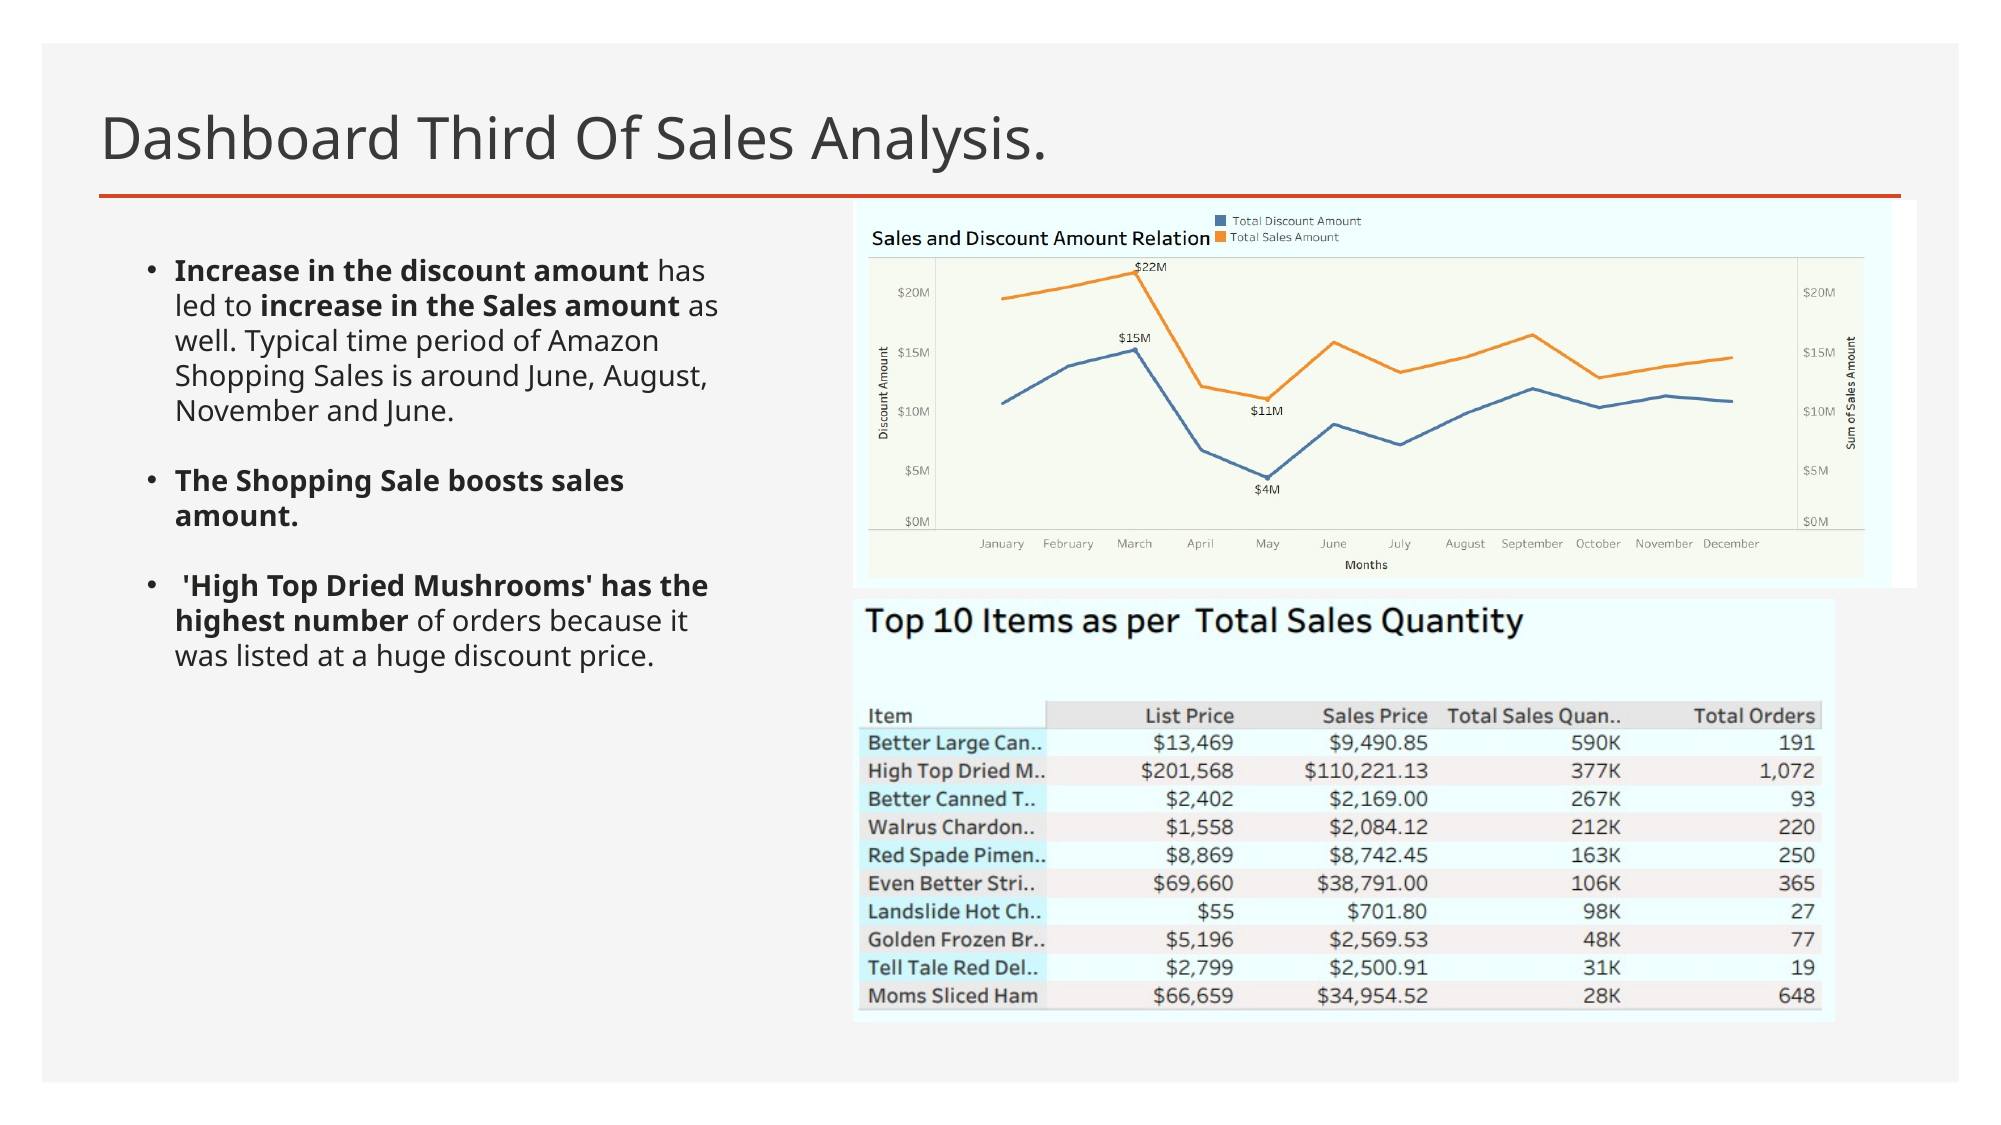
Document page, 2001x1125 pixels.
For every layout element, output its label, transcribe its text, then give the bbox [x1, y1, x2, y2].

text_box Increase in the discount amount has led to increase in the Sales amount as well. Typical time period of Amazon Shopping Sales is around June, August, November and June. The Shopping Sale boosts sales amount. 'High Top Dried Mushrooms' has the highest number of orders because it was listed at a huge discount price. [132, 244, 763, 680]
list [853, 200, 1917, 588]
picture [853, 599, 1835, 1022]
title Dashboard Third Of Sales Analysis. [85, 73, 1214, 179]
